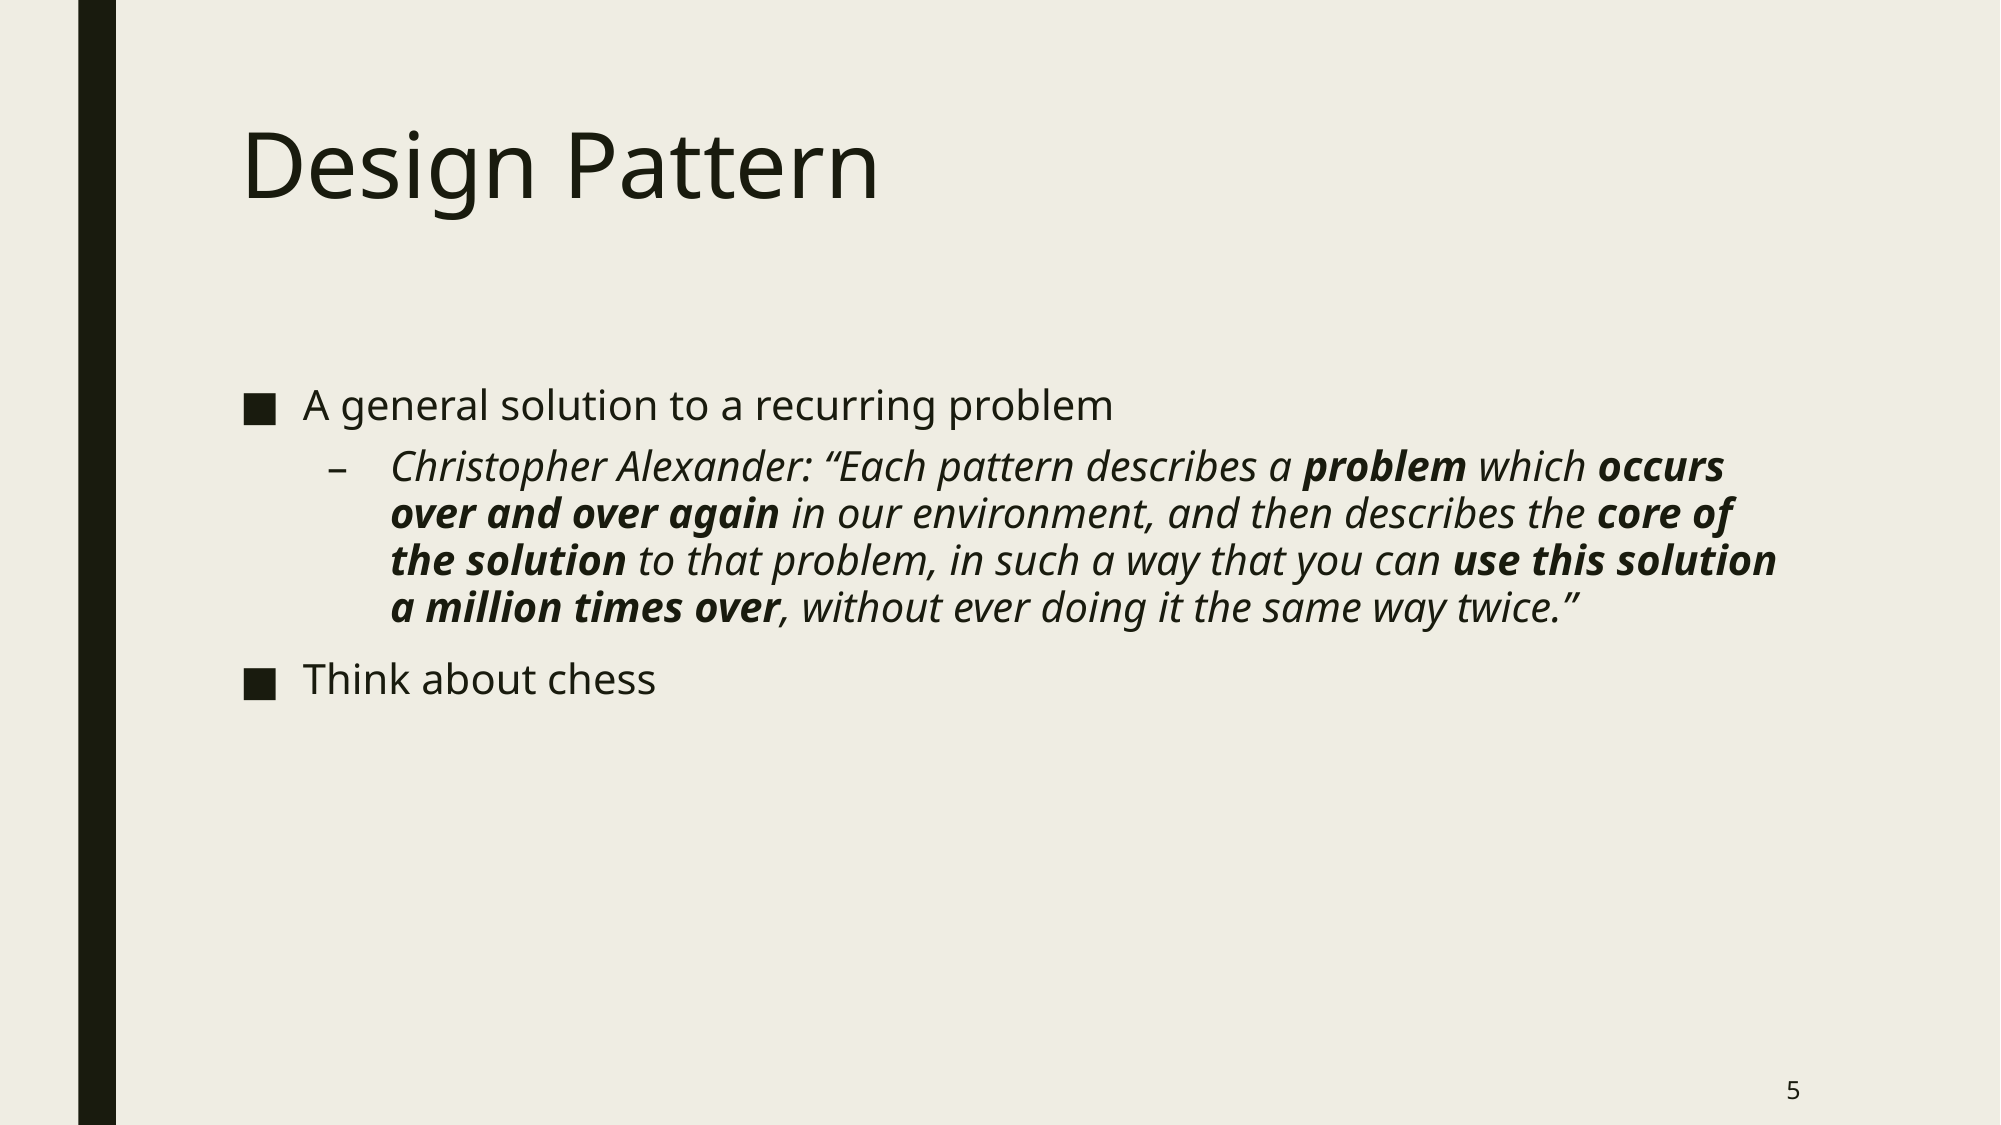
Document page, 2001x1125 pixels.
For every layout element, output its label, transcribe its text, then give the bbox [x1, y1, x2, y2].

title Design Pattern [225, 112, 1800, 357]
list A general solution to a recurring problem Christopher Alexander: “Each pattern describes a problem which occurs over and over again in our environment, and then describes the core of the solution to that problem, in such a way that you can use this solution a million times over, without ever doing it the same way twice.” Think about chess [225, 375, 1800, 963]
slide_number 5 [1553, 1058, 1816, 1125]
